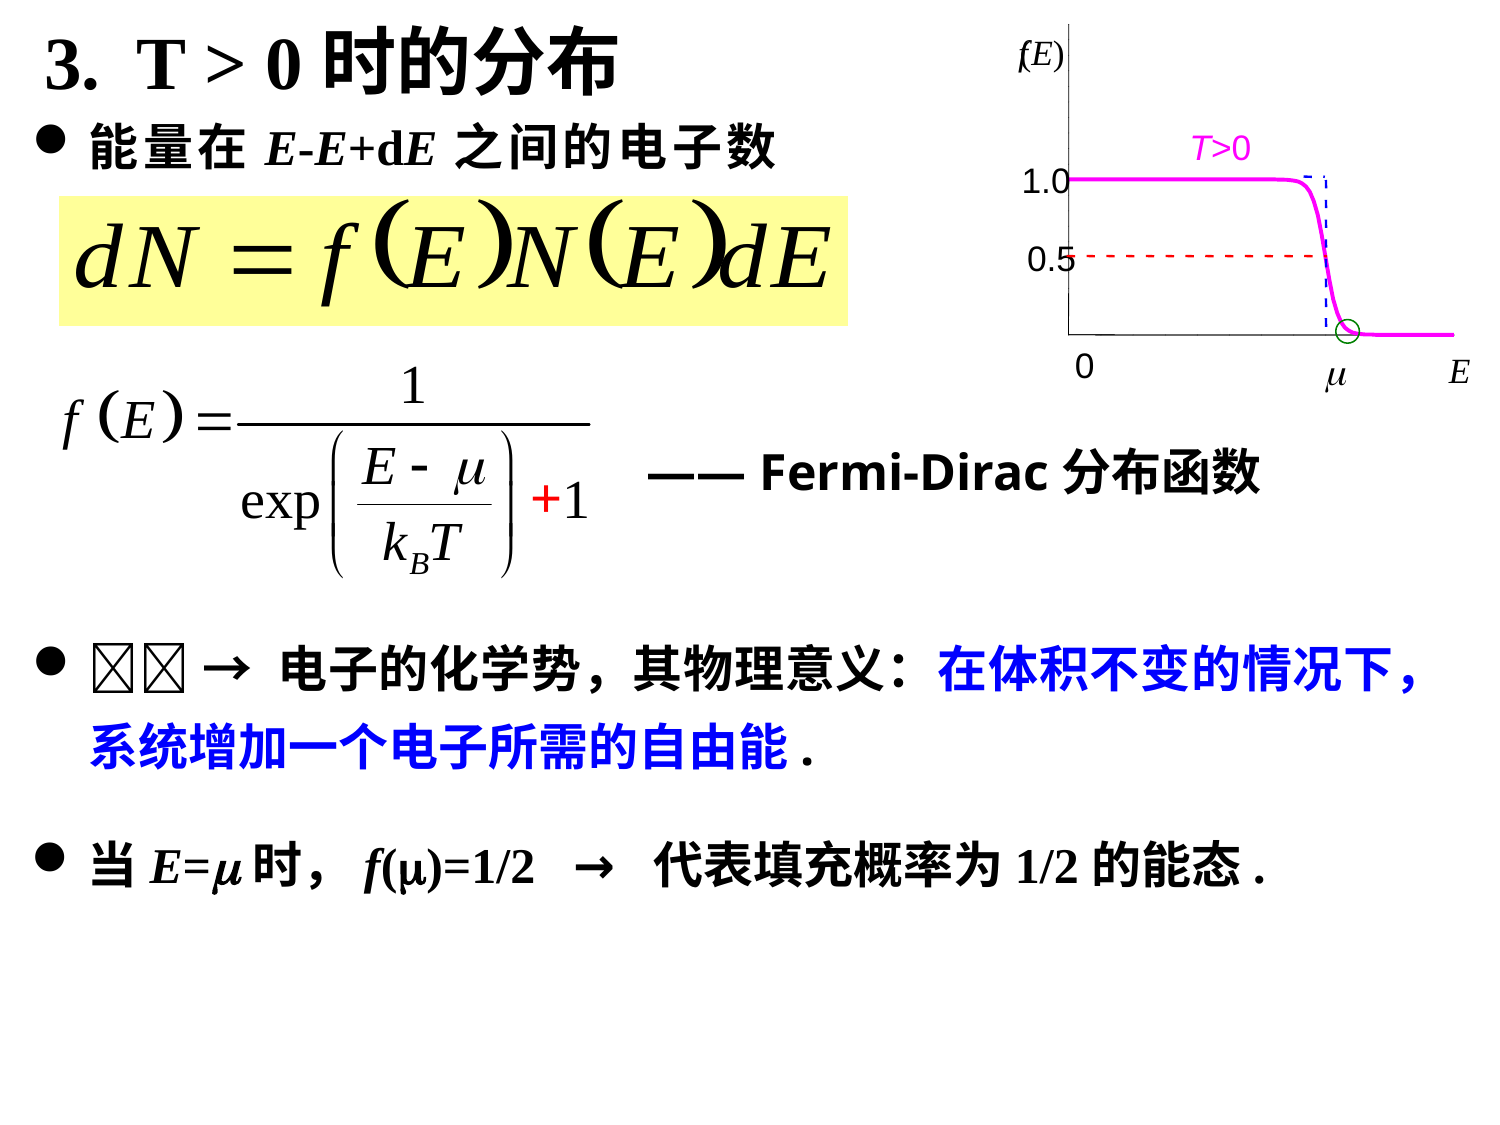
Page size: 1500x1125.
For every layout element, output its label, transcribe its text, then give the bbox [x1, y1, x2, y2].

text_box 能量在E-E+dE之间的电子数为： [17, 90, 792, 261]
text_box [1009, 24, 1471, 394]
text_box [58, 196, 848, 327]
text_box 当E=时，f()=1/2 → 代表填充概率为1/2的能态. [16, 826, 1293, 962]
text_box  → 电子的化学势，其物理意义：在体积不变的情况下，系统增加一个电子所需的自由能. [17, 612, 1460, 783]
text_box —— Fermi-Dirac分布函数 [632, 432, 1329, 508]
text_box 3. T > 0时的分布 [29, 7, 657, 90]
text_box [42, 350, 602, 591]
